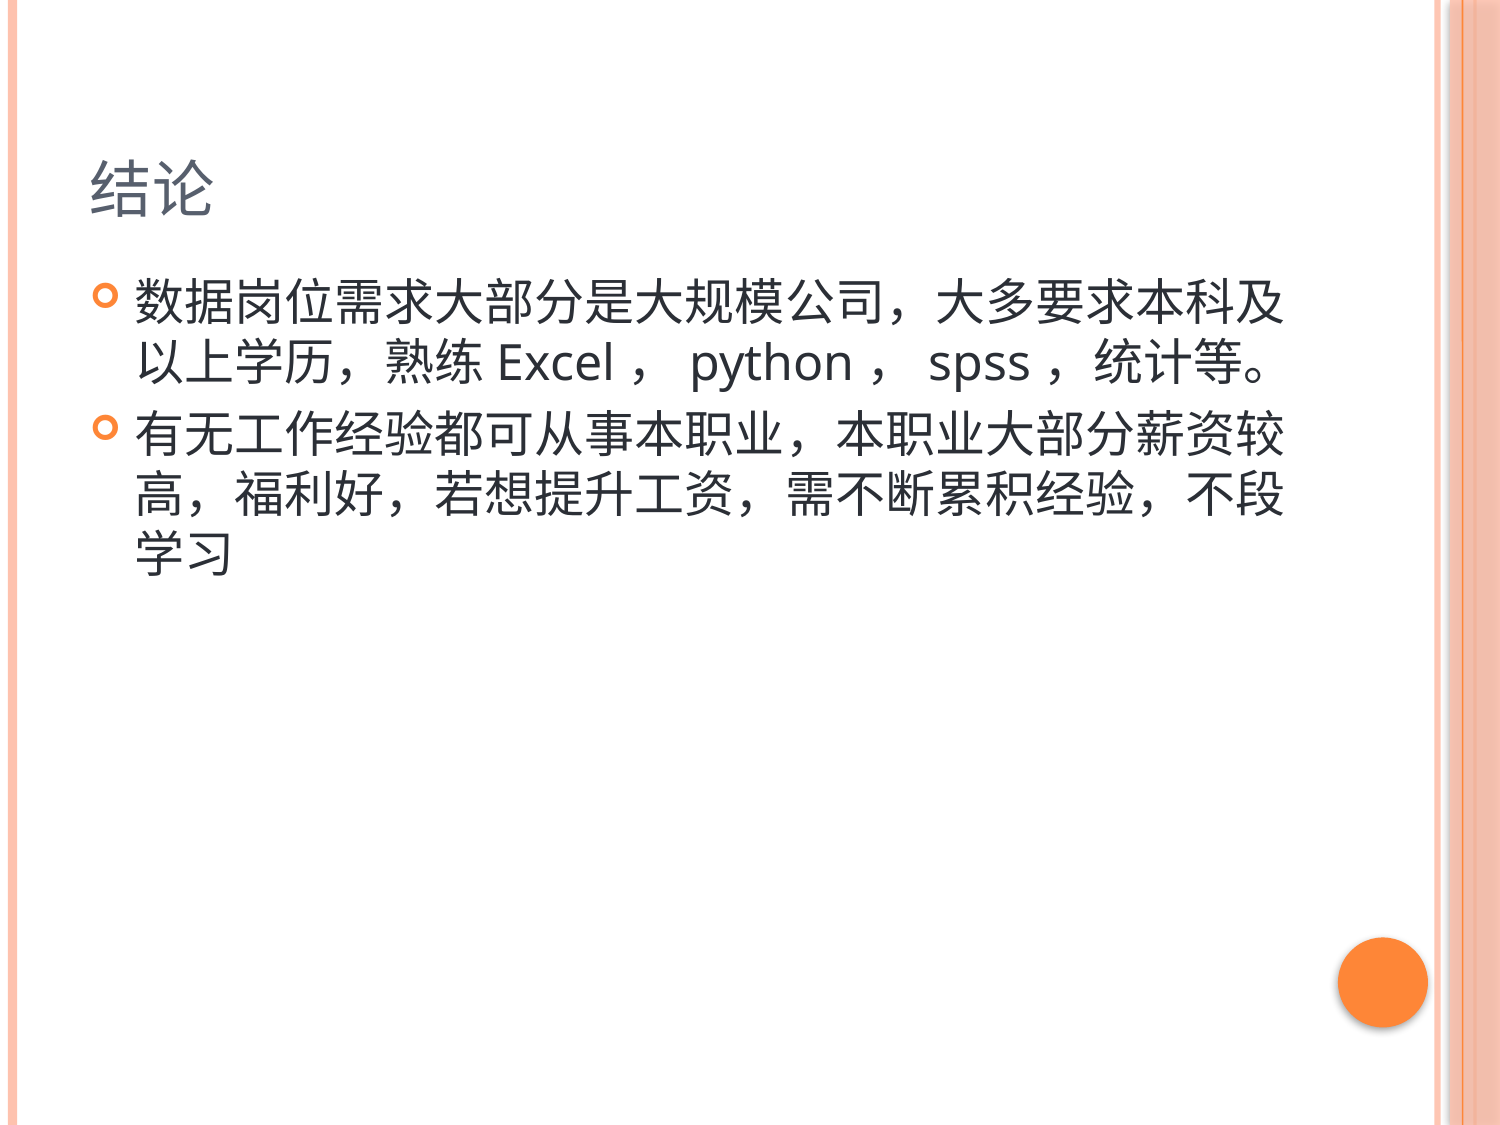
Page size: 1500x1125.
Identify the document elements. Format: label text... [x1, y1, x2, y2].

list 数据岗位需求大部分是大规模公司，大多要求本科及以上学历，熟练Excel，python，spss，统计等。 有无工作经验都可从事本职业，本职业大部分薪资较高，福利好，若想提升工资，需不断累积经验，不段学习 [75, 262, 1300, 1062]
title 结论 [75, 45, 1300, 233]
